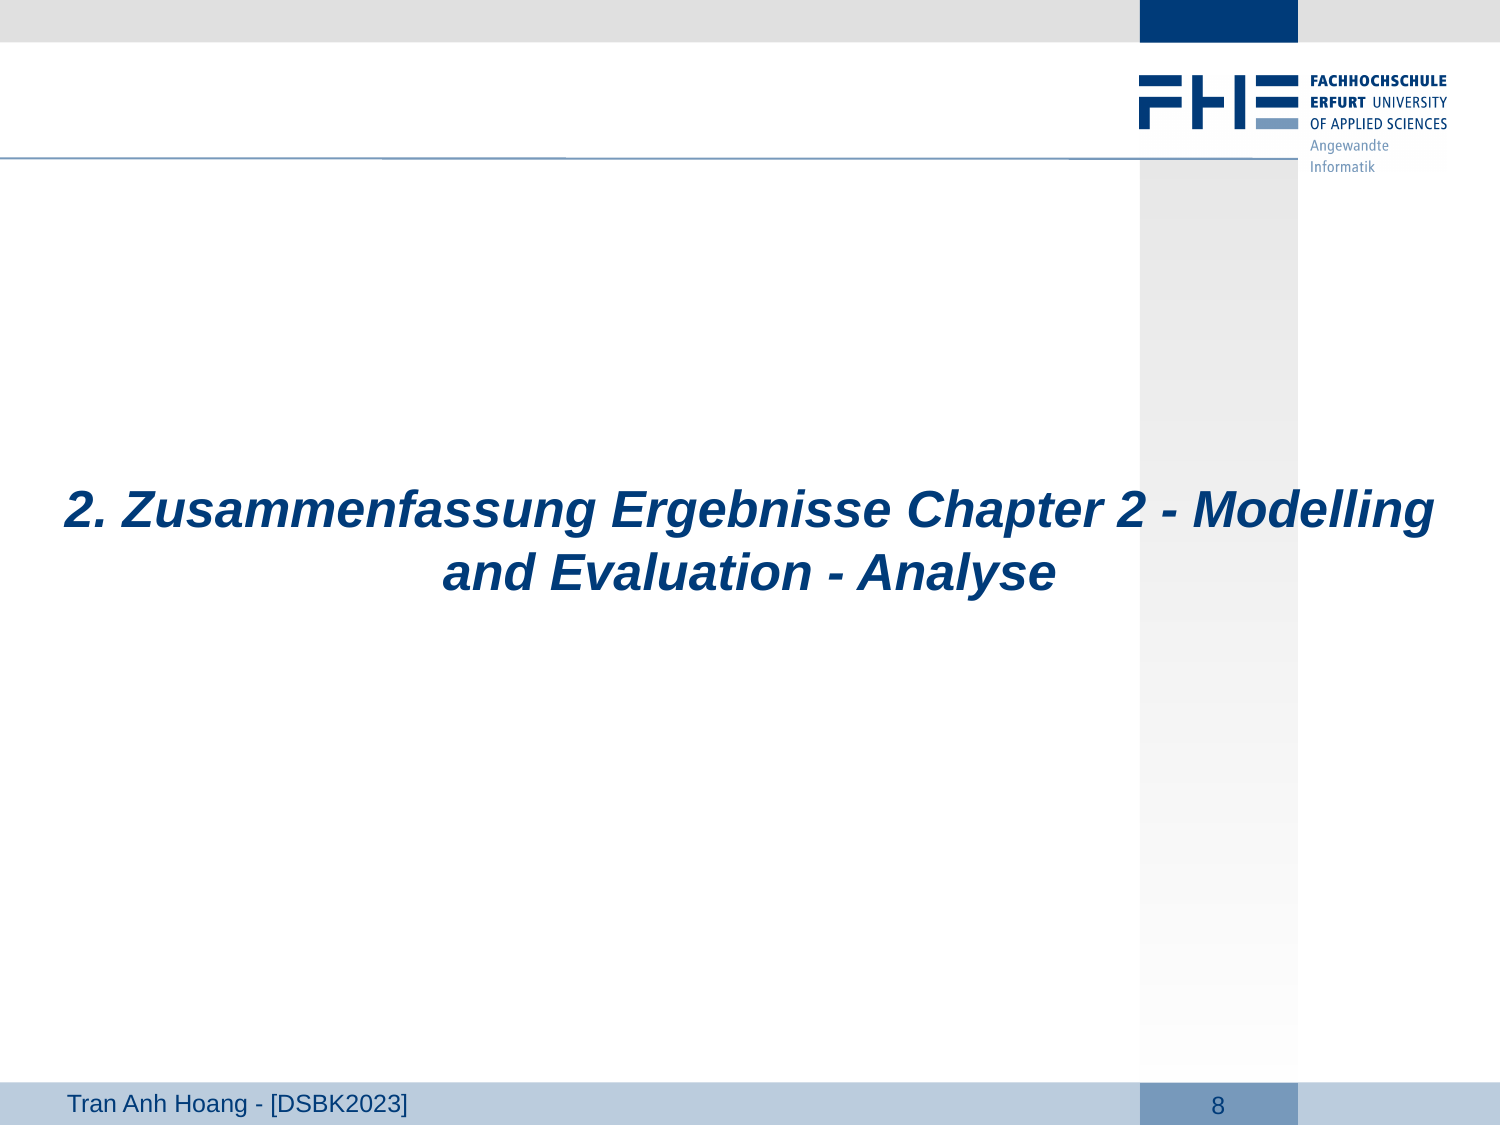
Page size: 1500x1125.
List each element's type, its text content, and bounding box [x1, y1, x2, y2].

list 2. Zusammenfassung Ergebnisse Chapter 2 - Modelling and Evaluation - Analyse [26, 468, 1474, 610]
picture [1139, 75, 1447, 172]
